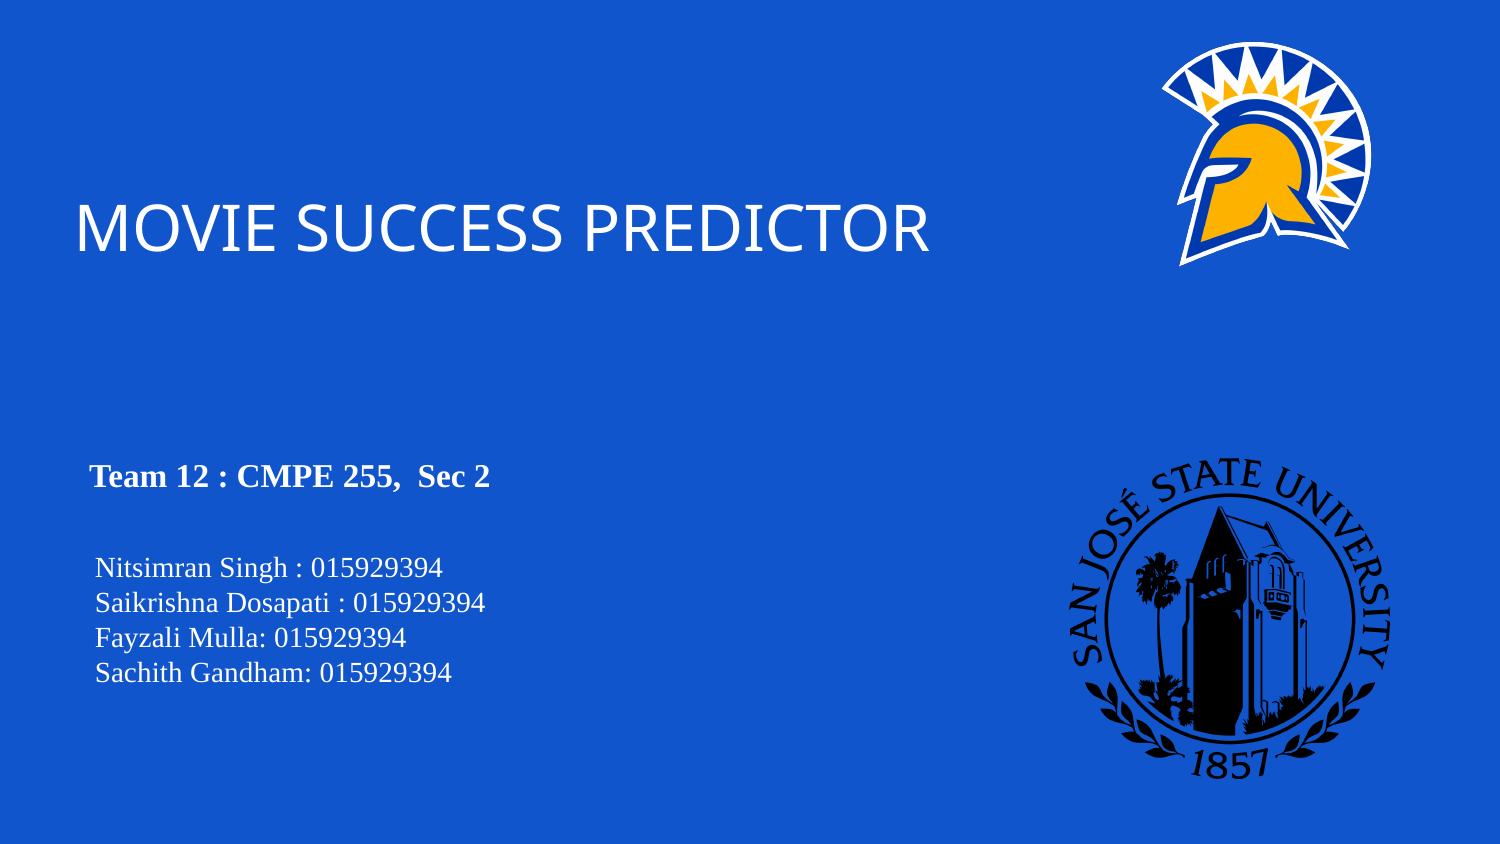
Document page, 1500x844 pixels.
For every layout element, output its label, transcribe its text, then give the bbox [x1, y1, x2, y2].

text_box Team 12 : CMPE 255, Sec 2 [74, 438, 996, 509]
text_box Nitsimran Singh : 015929394 Saikrishna Dosapati : 015929394 Fayzali Mulla: 015929394 Sachith Gandham: 015929394 [79, 533, 970, 703]
picture [1057, 37, 1478, 274]
picture [1069, 458, 1390, 780]
text_box MOVIE SUCCESS PREDICTOR [58, 171, 1054, 279]
